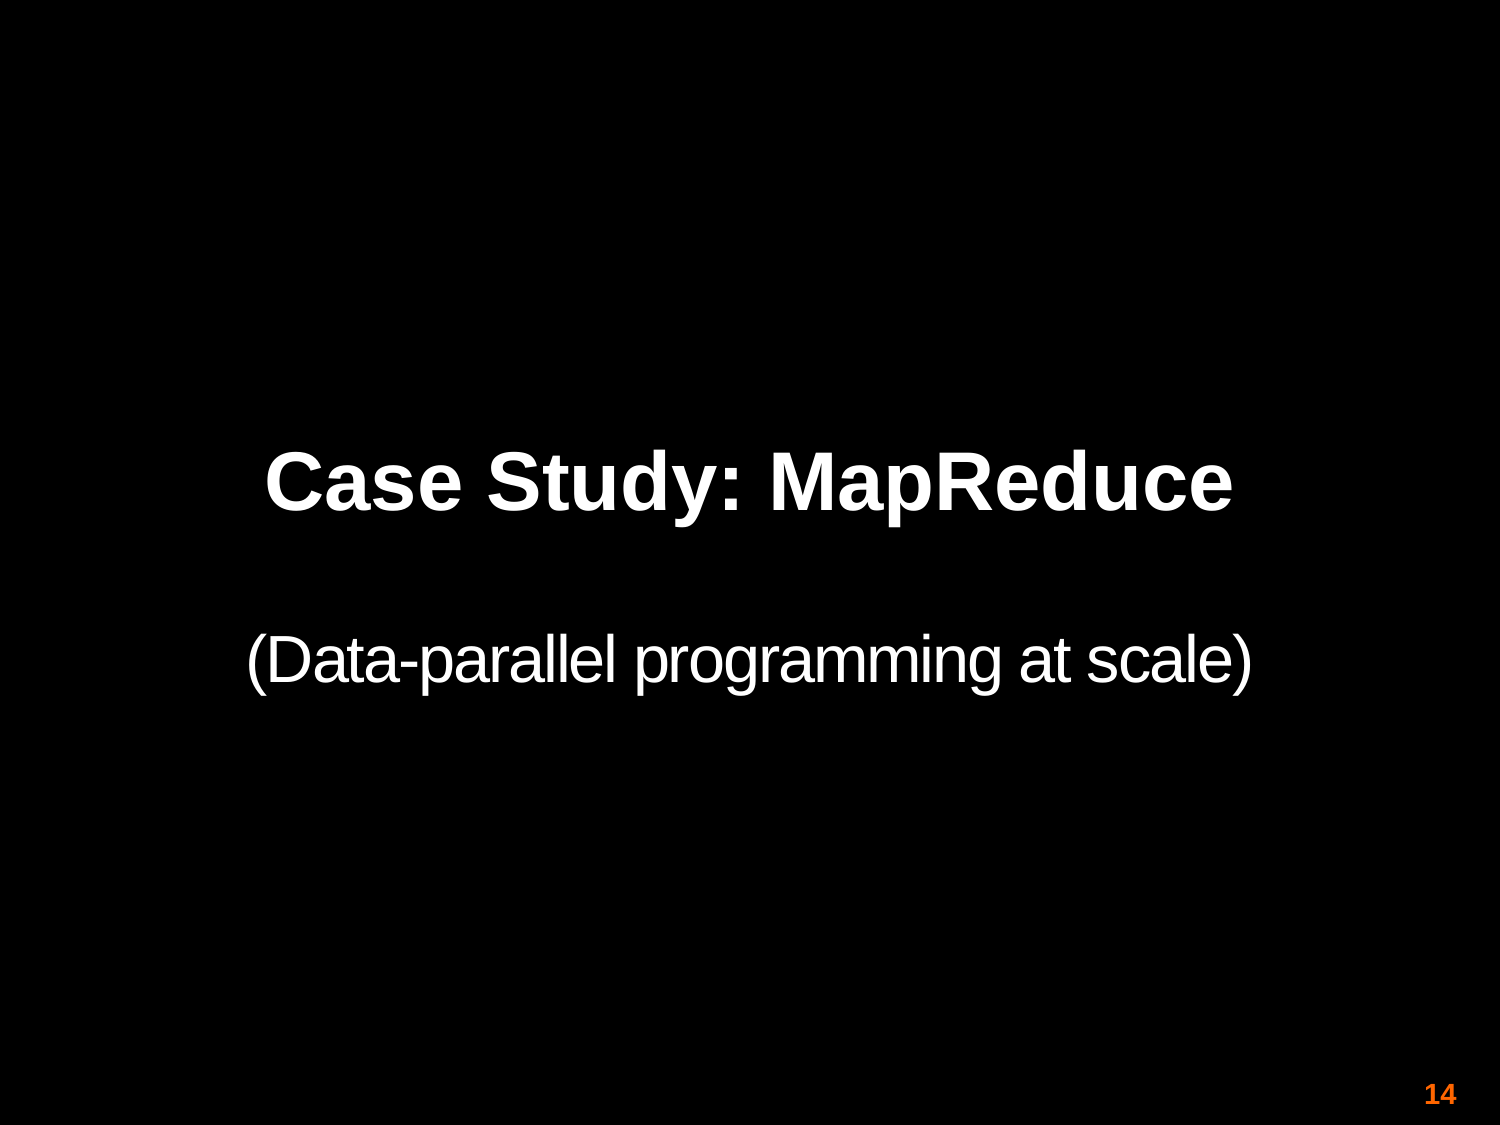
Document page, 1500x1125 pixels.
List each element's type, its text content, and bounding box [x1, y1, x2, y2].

slide_number 14 [1415, 1069, 1463, 1116]
list (Data-parallel programming at scale) [111, 581, 1388, 745]
title Case Study: MapReduce [111, 380, 1388, 573]
